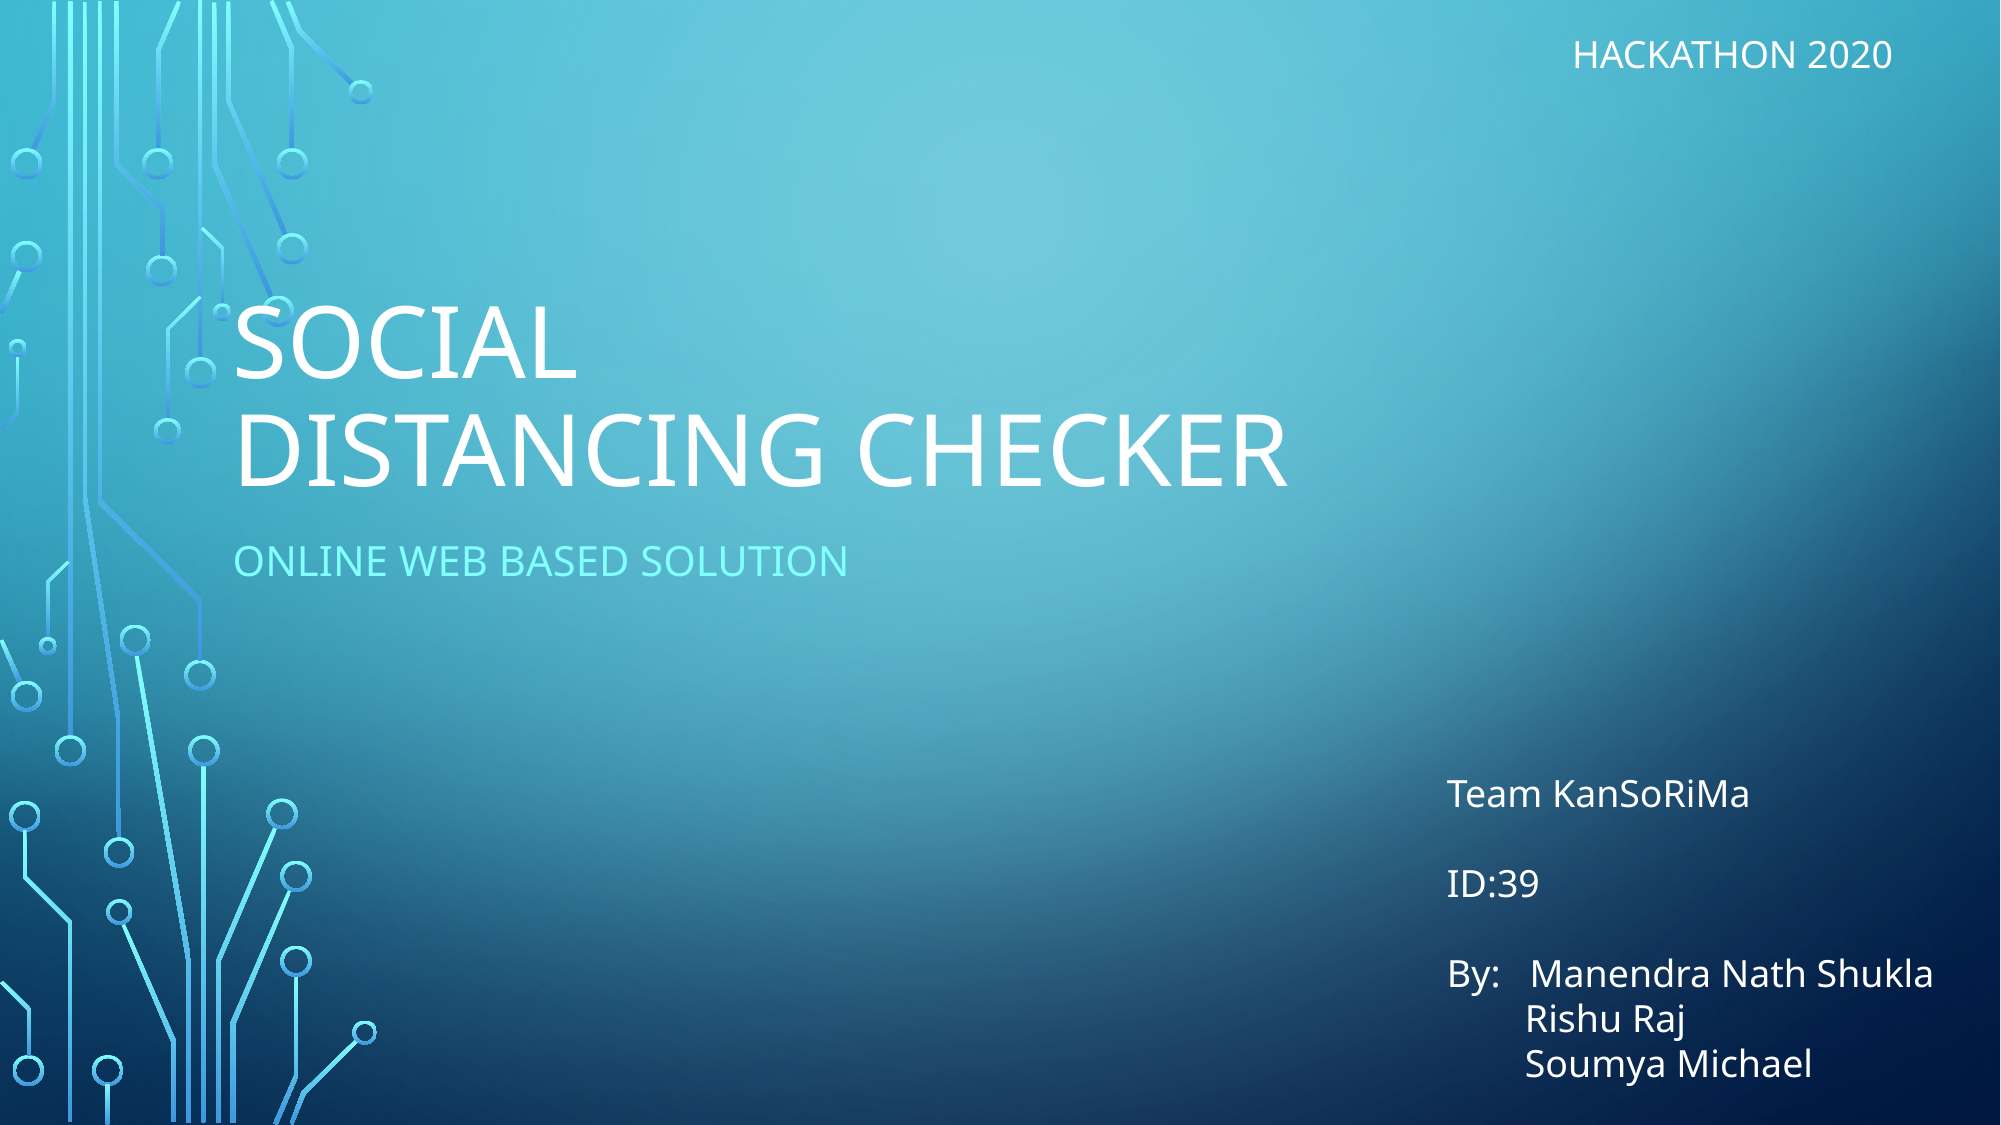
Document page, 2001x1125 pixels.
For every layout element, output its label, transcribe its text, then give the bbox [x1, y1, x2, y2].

text_box Team KanSoRiMa ID:39 By: Manendra Nath Shukla Rishu Raj Soumya Michael [1432, 762, 2000, 1093]
subtitle ONLINE WEB BASED SOLUTION [217, 517, 1681, 702]
title SOCIAL DISTANCING CHECKER [217, 144, 1681, 516]
text_box HACKATHON 2020 [1557, 23, 2000, 84]
